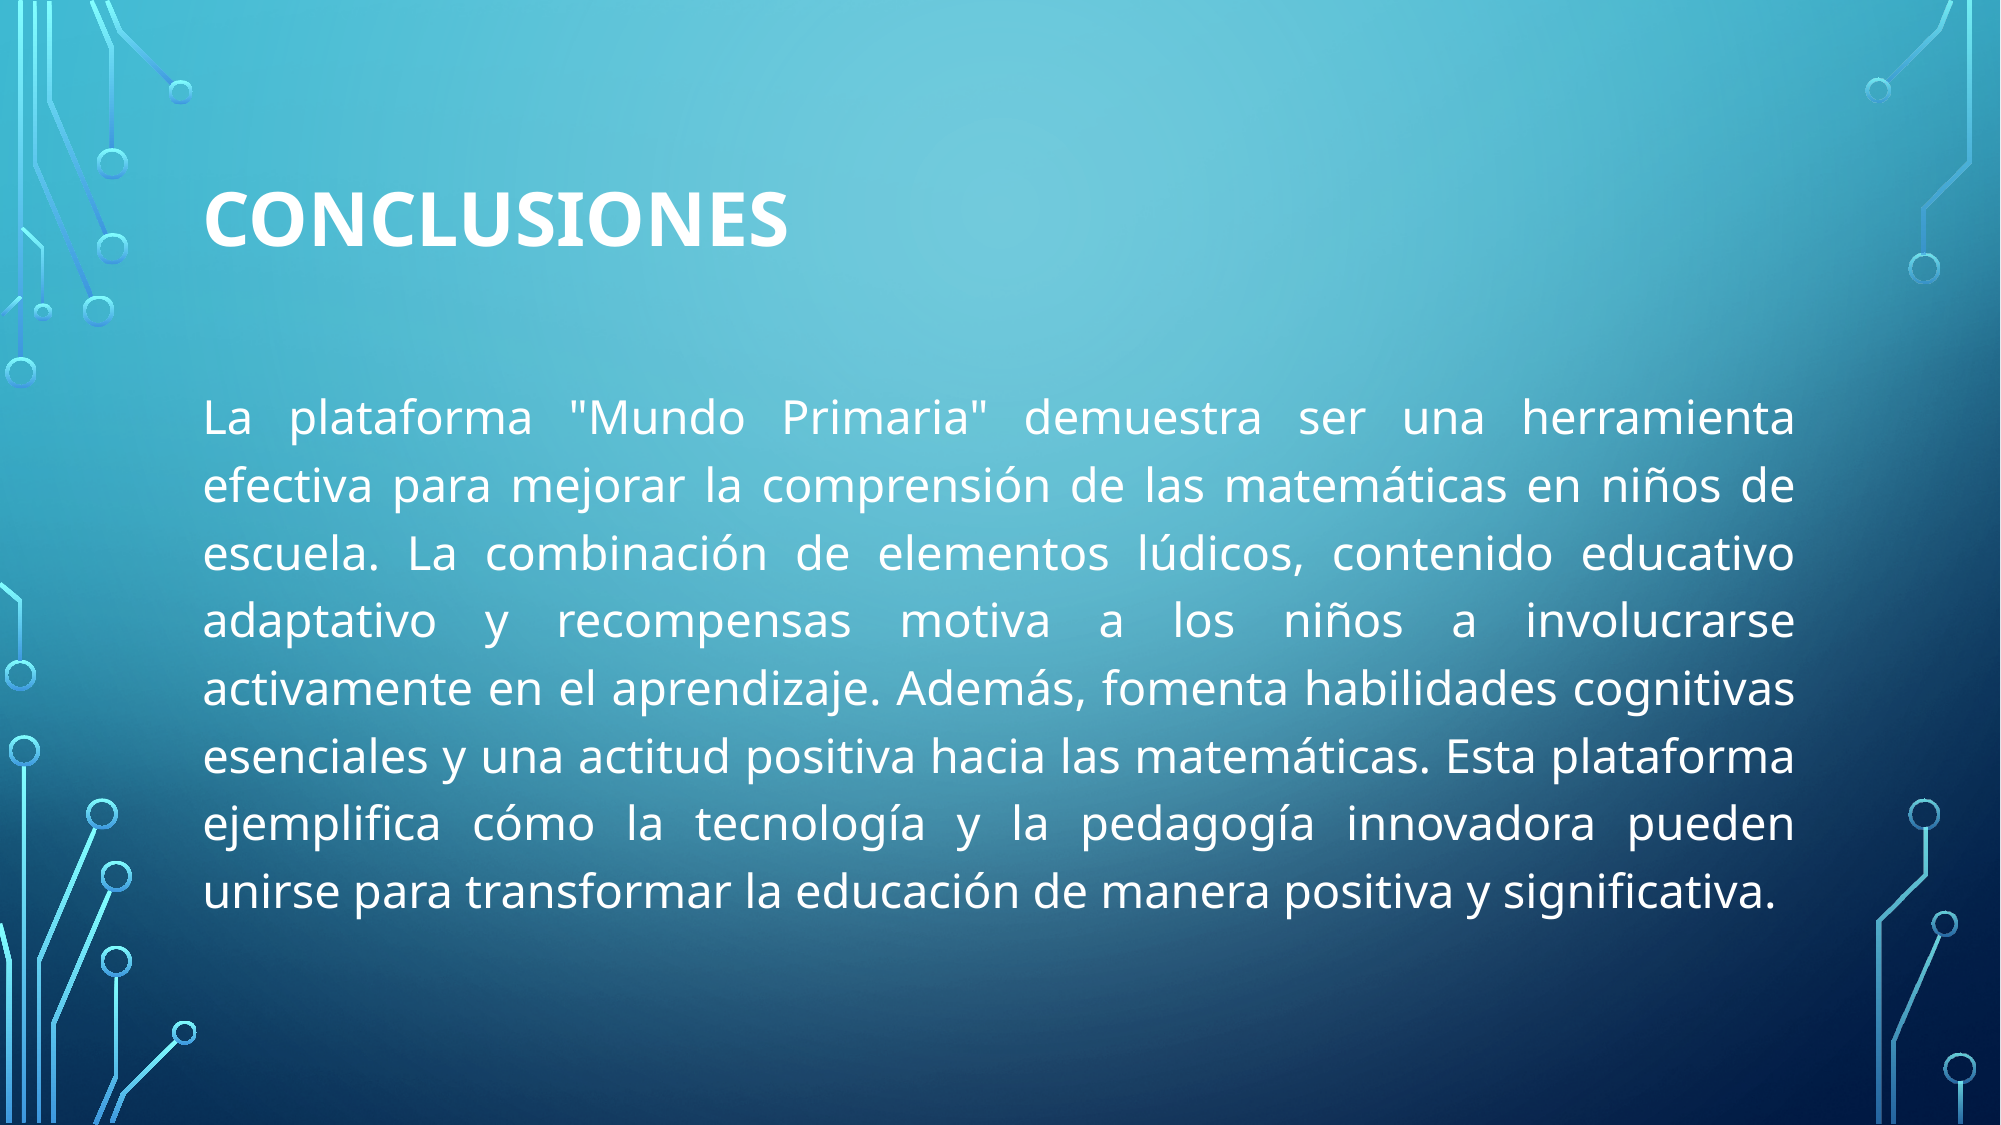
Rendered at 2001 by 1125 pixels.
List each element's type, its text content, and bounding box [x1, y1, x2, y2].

title Conclusiones [187, 101, 1813, 344]
list La plataforma "Mundo Primaria" demuestra ser una herramienta efectiva para mejorar la comprensión de las matemáticas en niños de escuela. La combinación de elementos lúdicos, contenido educativo adaptativo y recompensas motiva a los niños a involucrarse activamente en el aprendizaje. Además, fomenta habilidades cognitivas esenciales y una actitud positiva hacia las matemáticas. Esta plataforma ejemplifica cómo la tecnología y la pedagogía innovadora pueden unirse para transformar la educación de manera positiva y significativa. [187, 369, 1813, 950]
